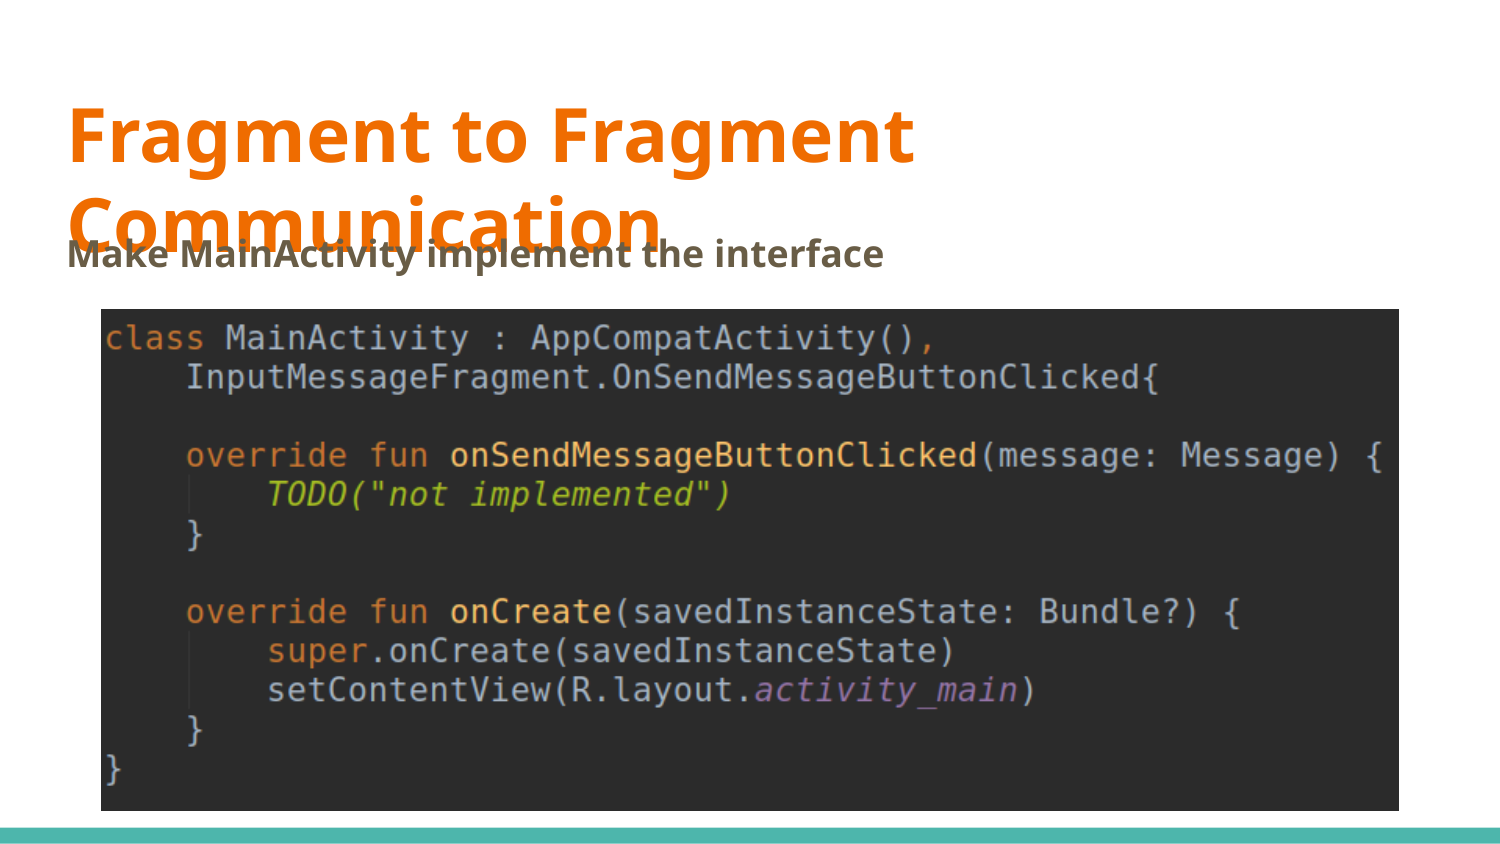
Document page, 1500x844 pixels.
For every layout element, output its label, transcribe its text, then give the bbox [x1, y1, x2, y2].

title Fragment to Fragment Communication [51, 72, 1449, 189]
picture [101, 309, 1399, 812]
list Make MainActivity implement the interface [51, 207, 1449, 750]
